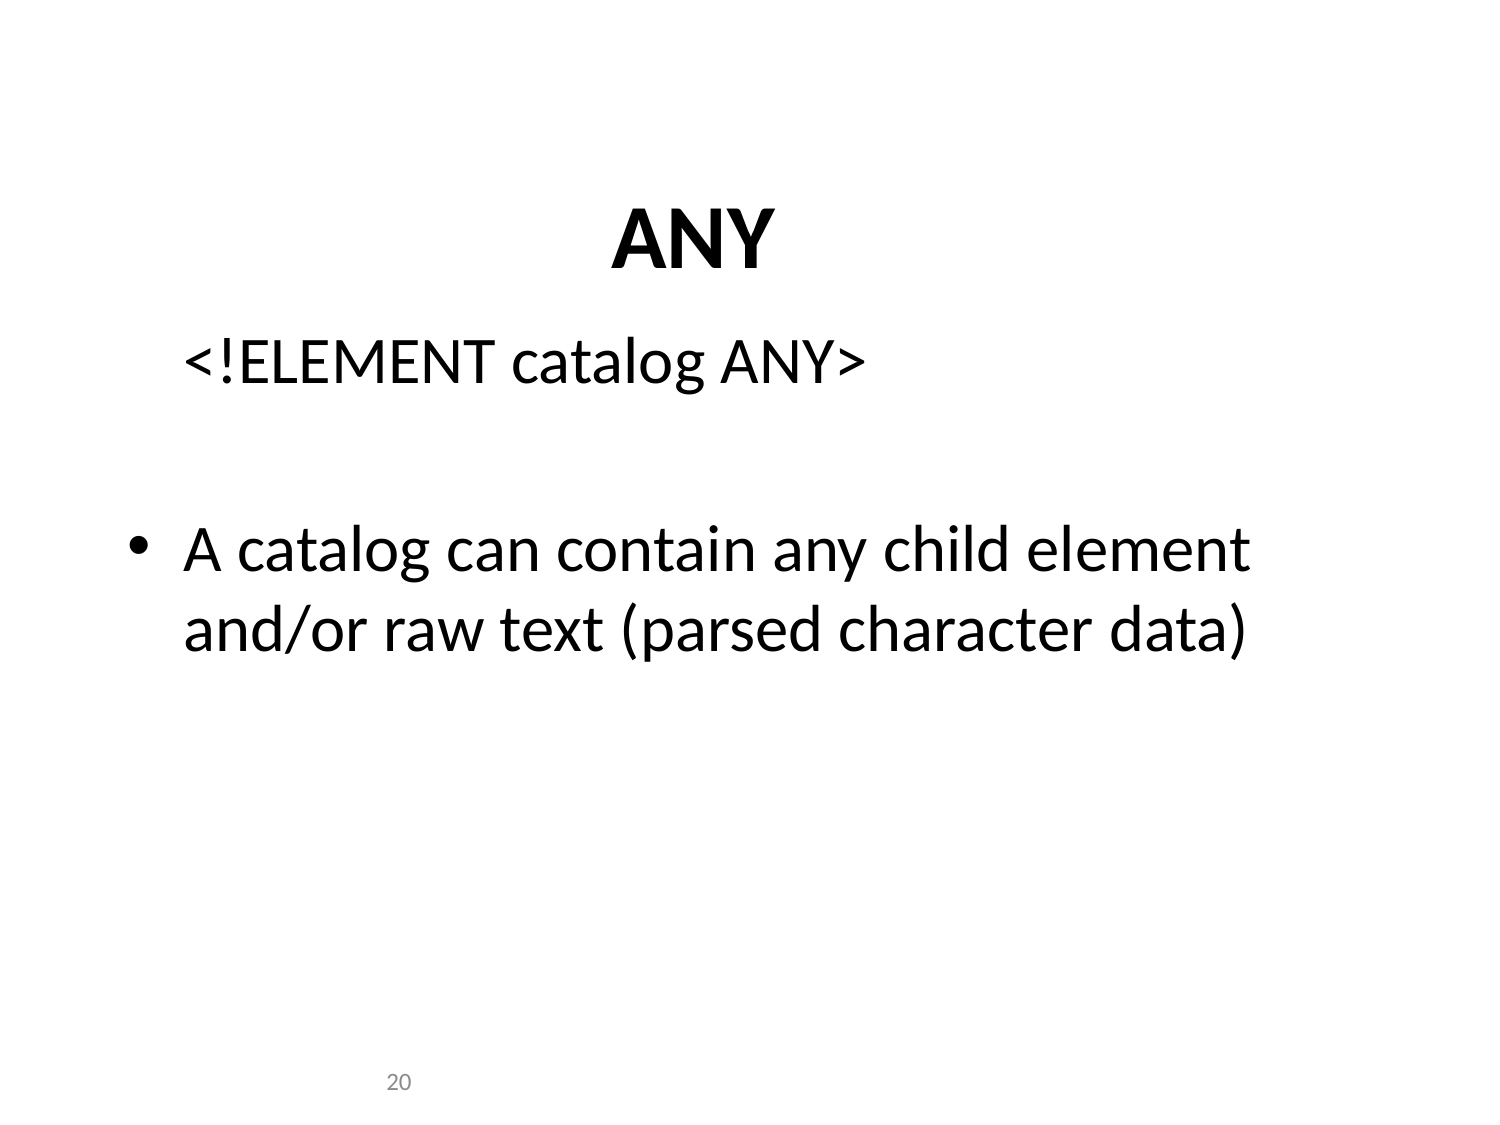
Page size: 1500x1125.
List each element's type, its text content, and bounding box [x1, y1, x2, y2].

title ANY [55, 143, 1331, 332]
list <!ELEMENT catalog ANY> A catalog can contain any child element and/or raw text (parsed character data) [112, 316, 1388, 1079]
slide_number 20 [76, 1058, 427, 1103]
